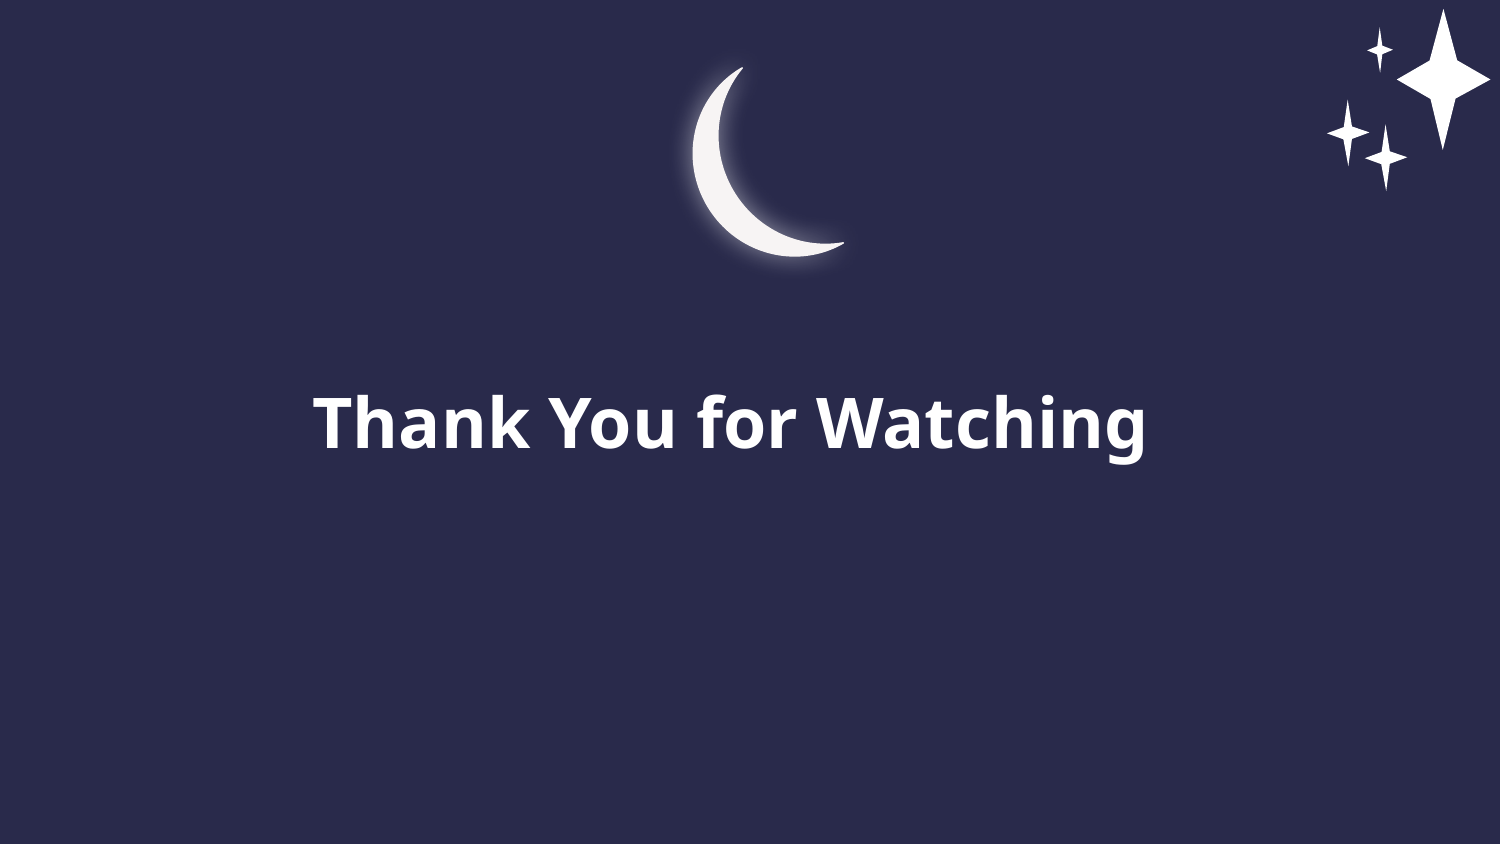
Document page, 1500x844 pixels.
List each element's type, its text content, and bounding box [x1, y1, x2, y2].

text_box [693, 67, 844, 256]
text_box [1326, 8, 1491, 192]
text_box Thank You for Watching [277, 336, 1185, 504]
